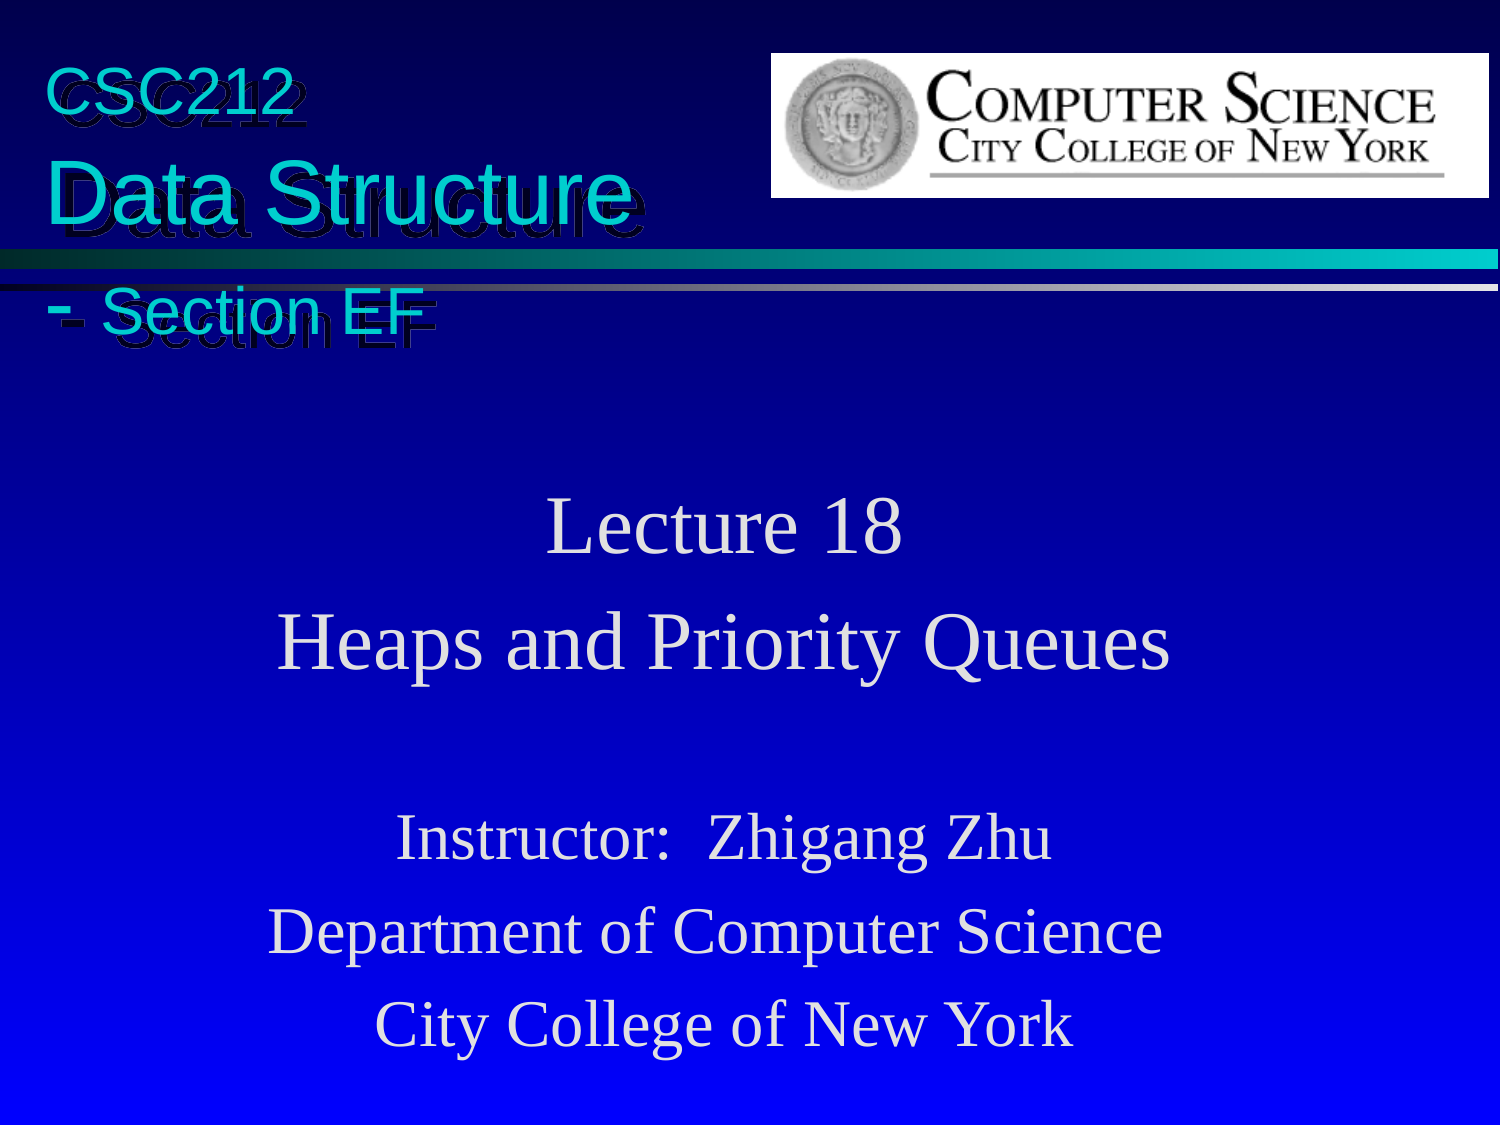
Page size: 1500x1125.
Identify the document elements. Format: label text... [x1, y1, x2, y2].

title CSC212 Data Structure - Section EF [29, 36, 1500, 338]
subtitle Lecture 18 Heaps and Priority Queues Instructor: Zhigang Zhu Department of Computer Science City College of New York [136, 461, 1313, 988]
picture [771, 53, 1489, 198]
